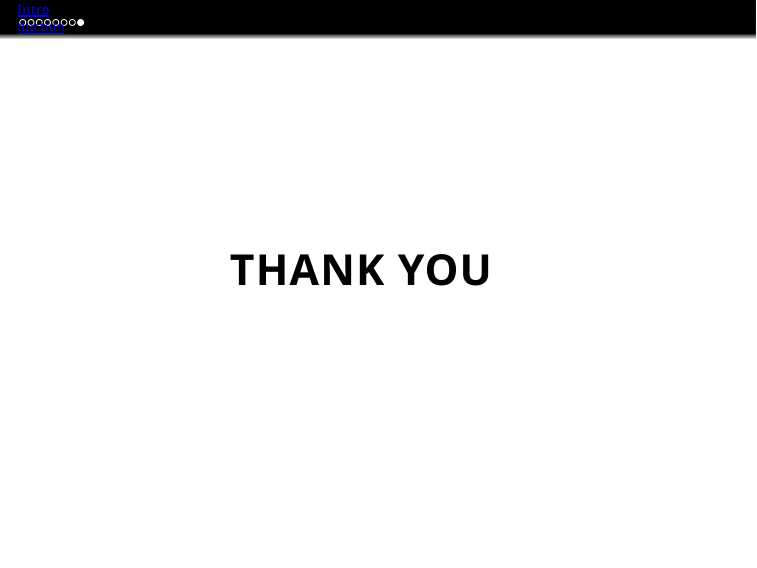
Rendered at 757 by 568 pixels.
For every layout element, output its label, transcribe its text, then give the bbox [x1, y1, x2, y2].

text_box Introduction [15, 0, 95, 36]
title THANK YOU [227, 240, 529, 338]
picture [0, 0, 756, 39]
